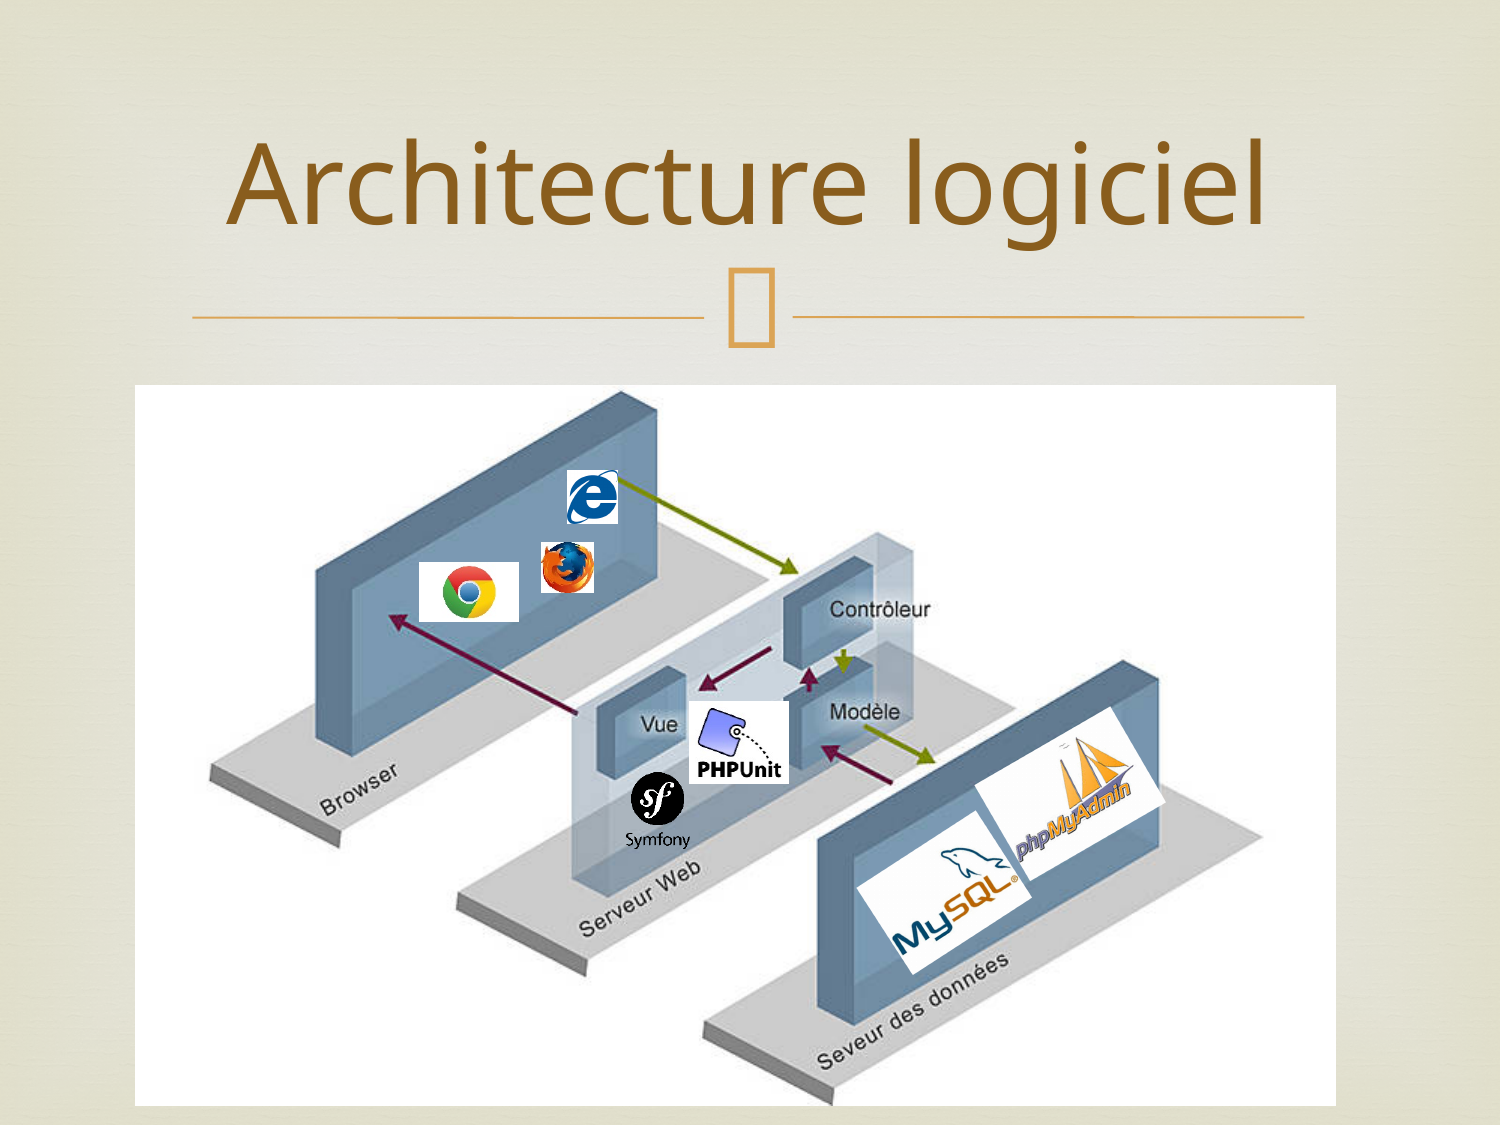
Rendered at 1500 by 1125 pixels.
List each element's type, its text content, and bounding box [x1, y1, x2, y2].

title Architecture logiciel [112, 93, 1386, 267]
picture [135, 384, 1337, 1106]
